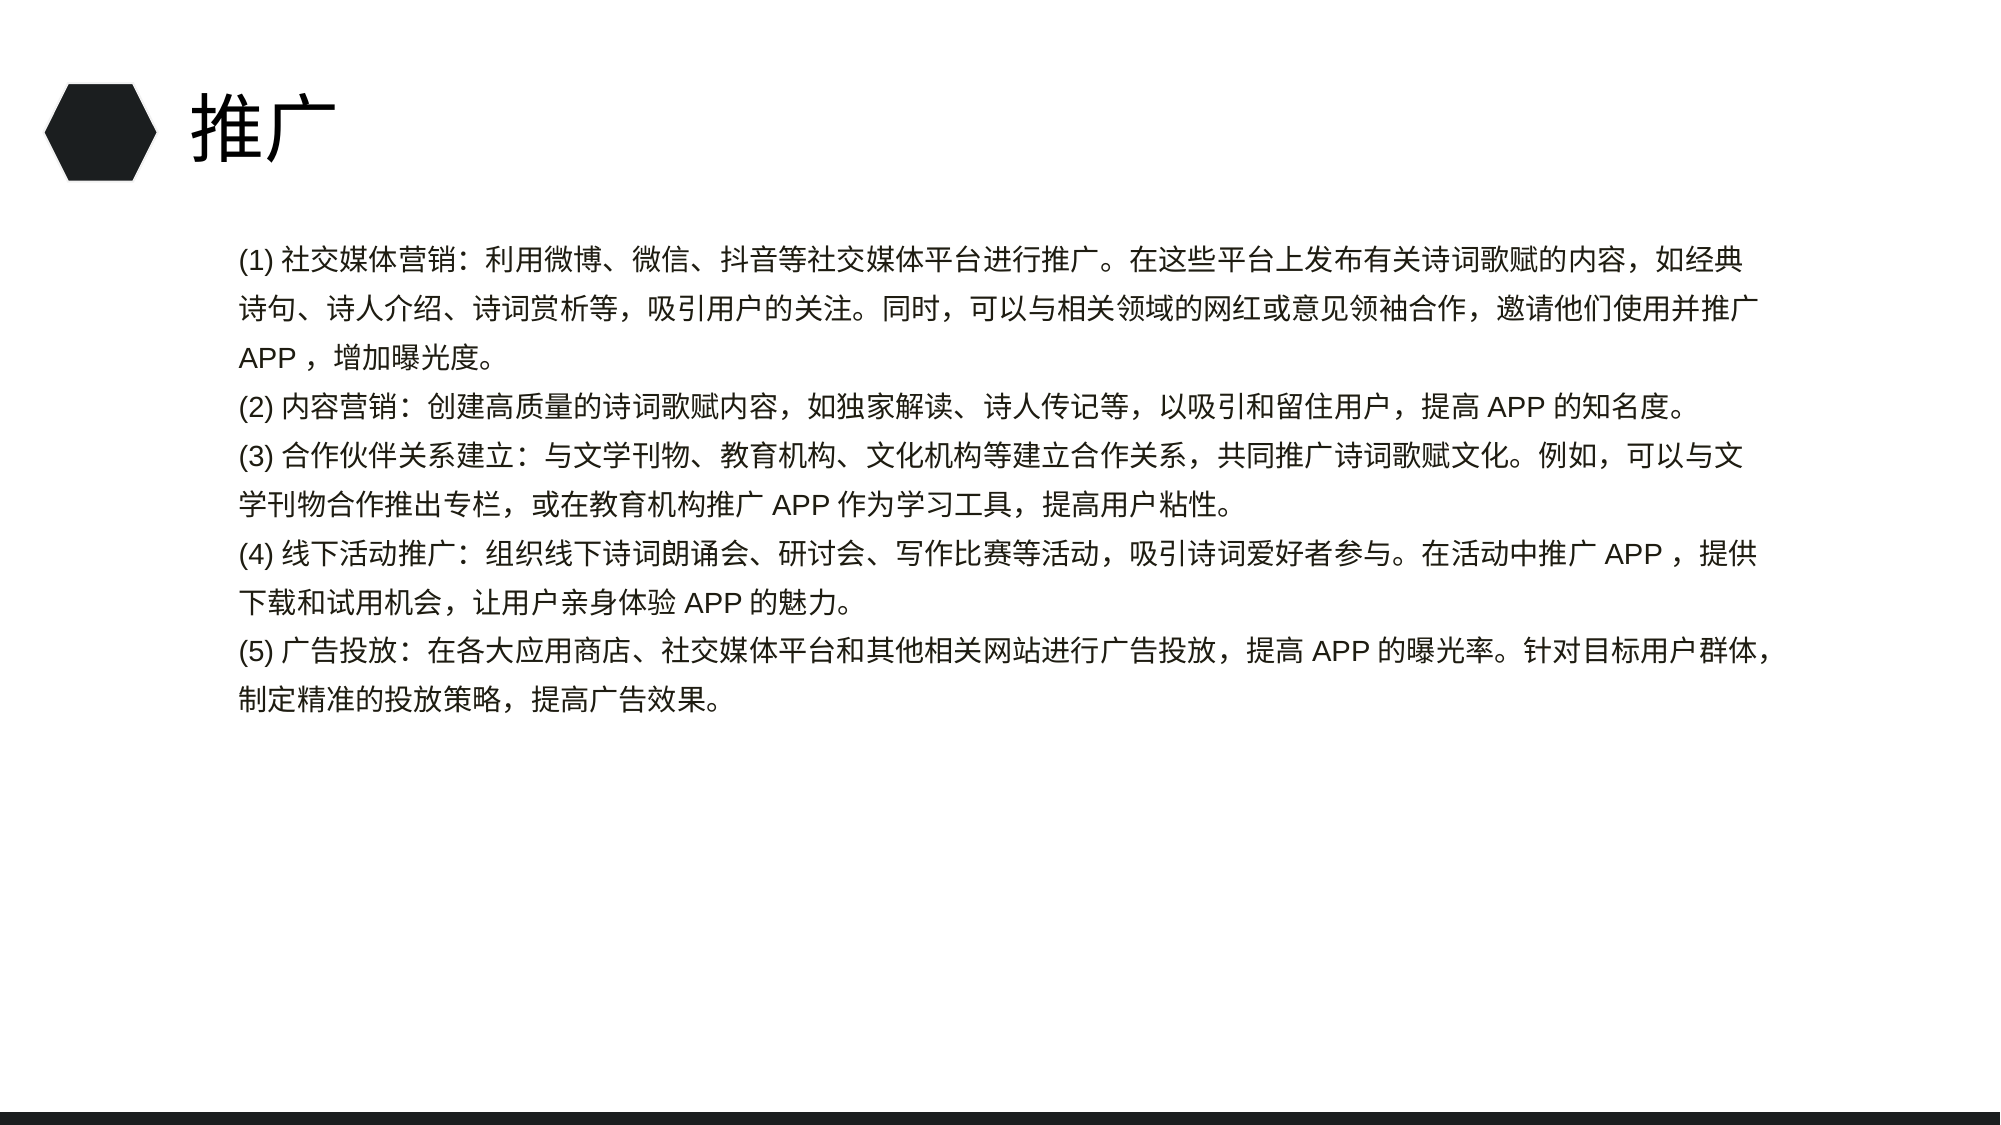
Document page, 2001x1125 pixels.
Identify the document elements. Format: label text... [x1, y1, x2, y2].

text_box (1)社交媒体营销：利用微博、微信、抖音等社交媒体平台进行推广。在这些平台上发布有关诗词歌赋的内容，如经典诗句、诗人介绍、诗词赏析等，吸引用户的关注。同时，可以与相关领域的网红或意见领袖合作，邀请他们使用并推广APP，增加曝光度。 (2)内容营销：创建高质量的诗词歌赋内容，如独家解读、诗人传记等，以吸引和留住用户，提高APP的知名度。 (3)合作伙伴关系建立：与文学刊物、教育机构、文化机构等建立合作关系，共同推广诗词歌赋文化。例如，可以与文学刊物合作推出专栏，或在教育机构推广APP作为学习工具，提高用户粘性。 (4)线下活动推广：组织线下诗词朗诵会、研讨会、写作比赛等活动，吸引诗词爱好者参与。在活动中推广APP，提供下载和试用机会，让用户亲身体验APP的魅力。 (5)广告投放：在各大应用商店、社交媒体平台和其他相关网站进行广告投放，提高APP的曝光率。针对目标用户群体，制定精准的投放策略，提高广告效果。 [223, 220, 1776, 302]
text_box [42, 82, 159, 183]
text_box 推广 [174, 90, 852, 175]
